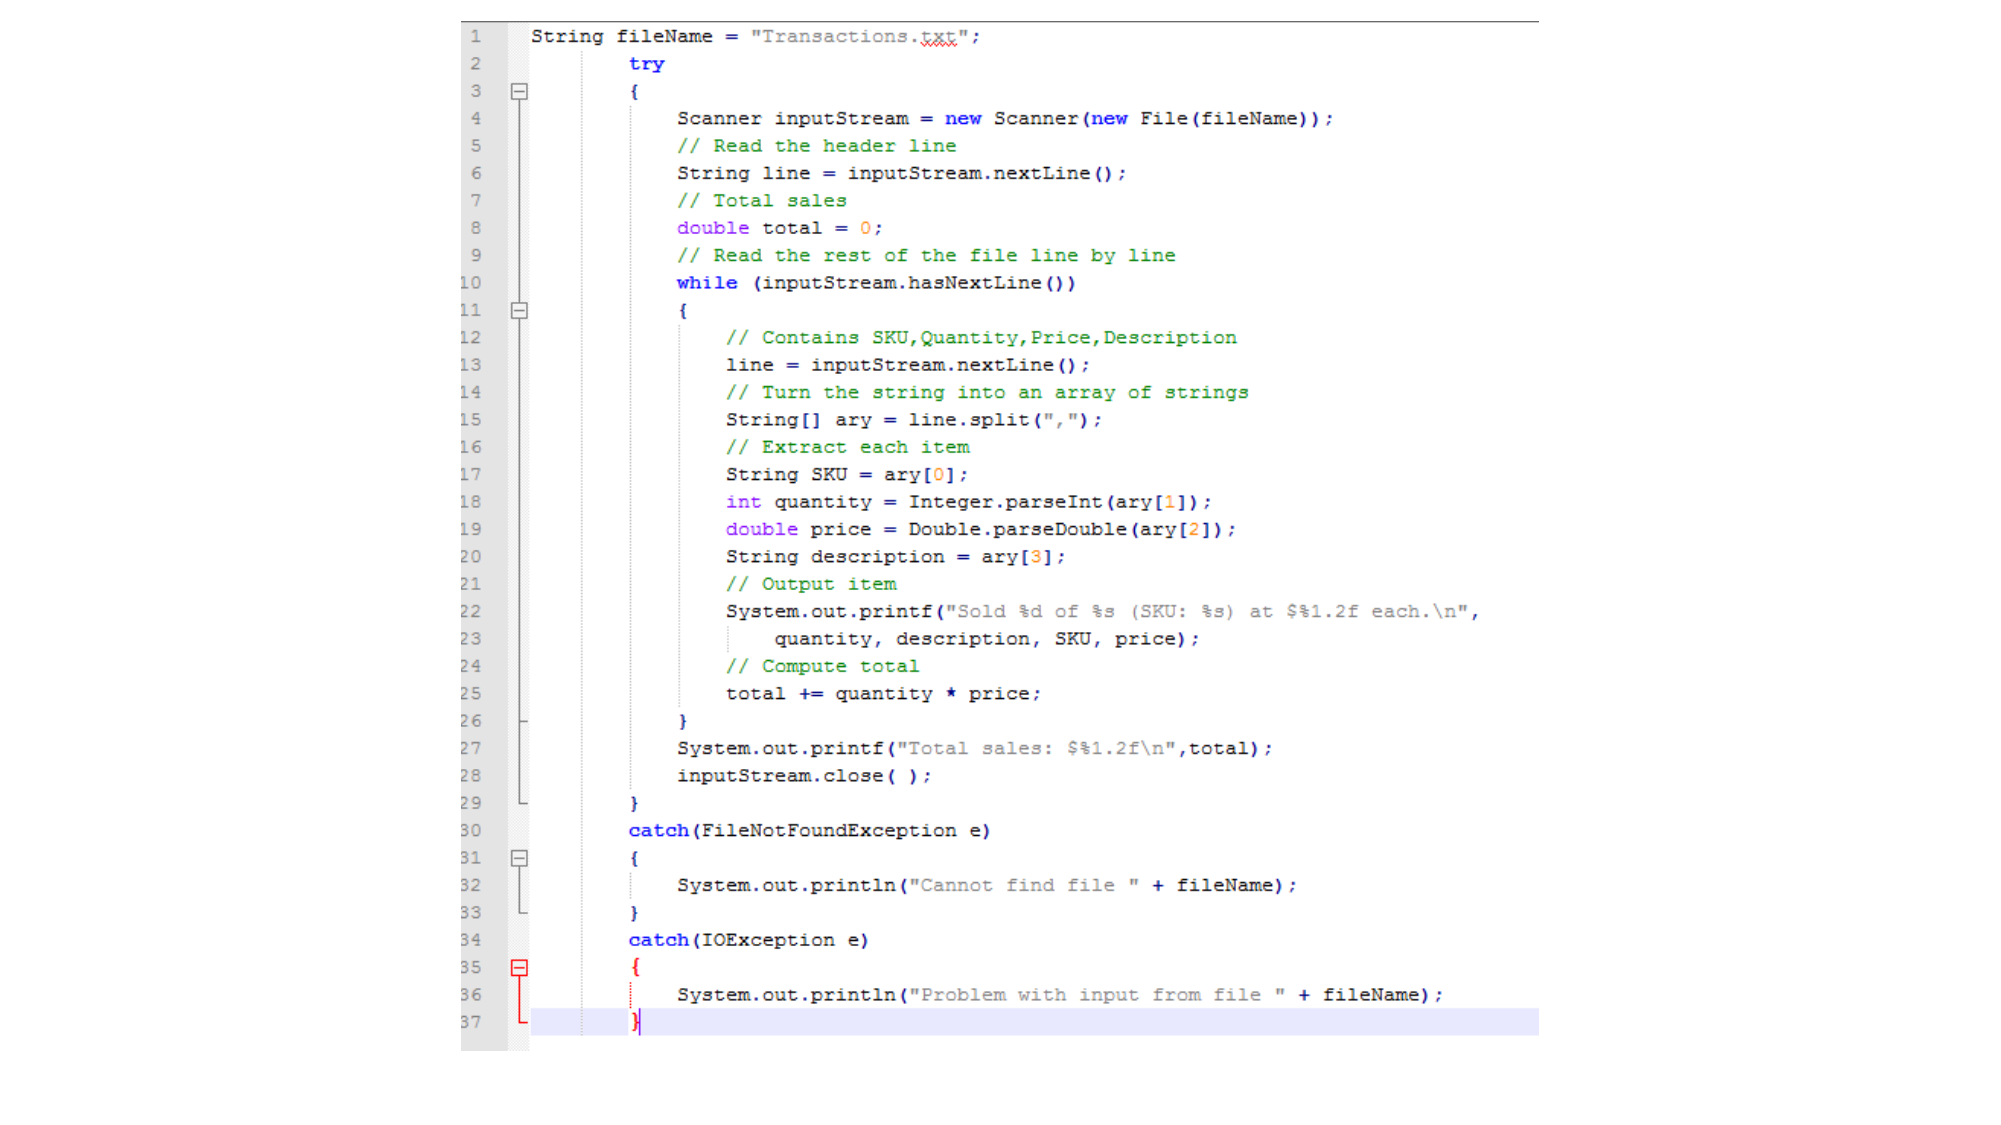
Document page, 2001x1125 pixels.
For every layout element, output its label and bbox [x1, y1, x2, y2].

list [461, 20, 1539, 1051]
